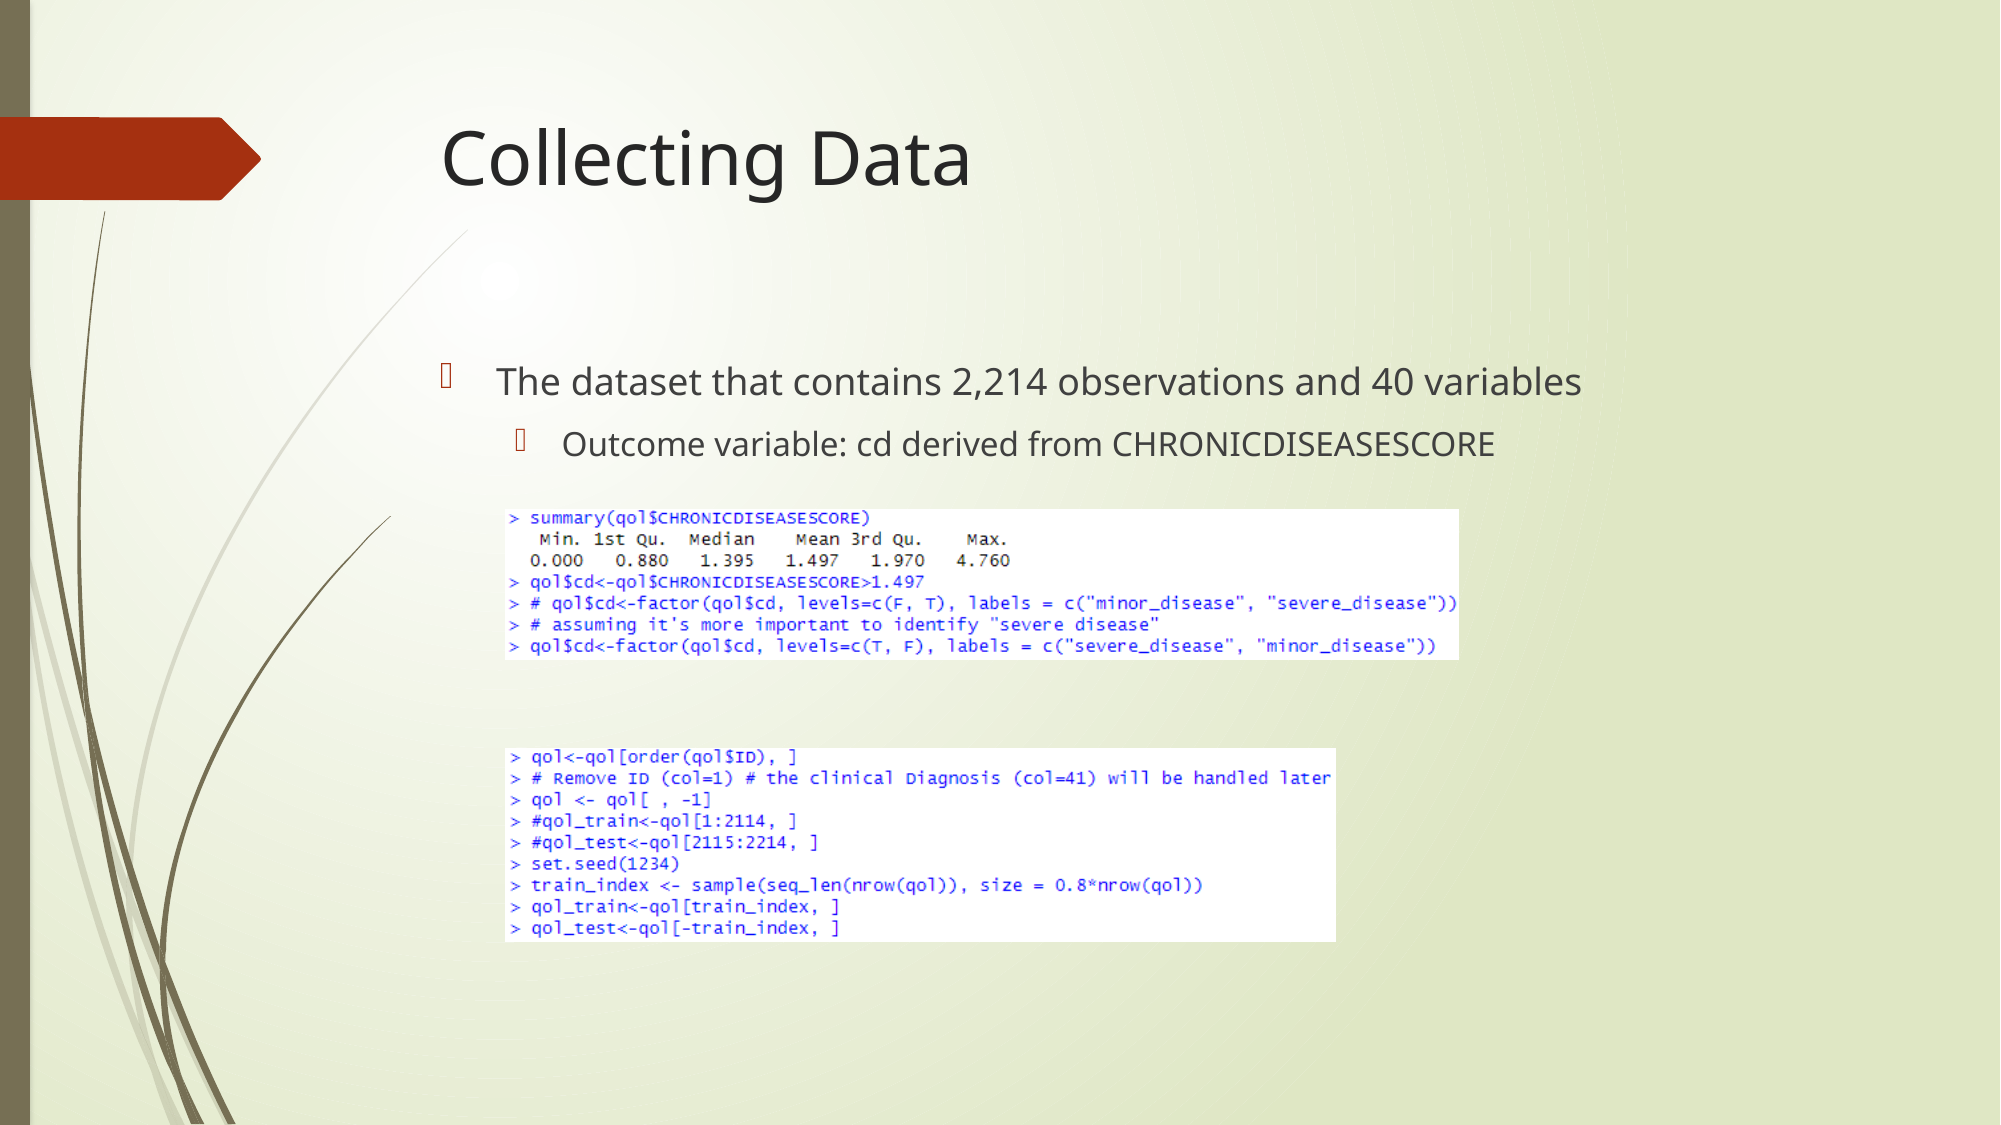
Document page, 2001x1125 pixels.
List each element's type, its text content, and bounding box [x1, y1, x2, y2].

picture [505, 508, 1460, 660]
title Collecting Data [425, 102, 1888, 313]
picture [505, 748, 1336, 942]
list The dataset that contains 2,214 observations and 40 variables Outcome variable: cd derived from CHRONICDISEASESCORE [424, 350, 1888, 970]
